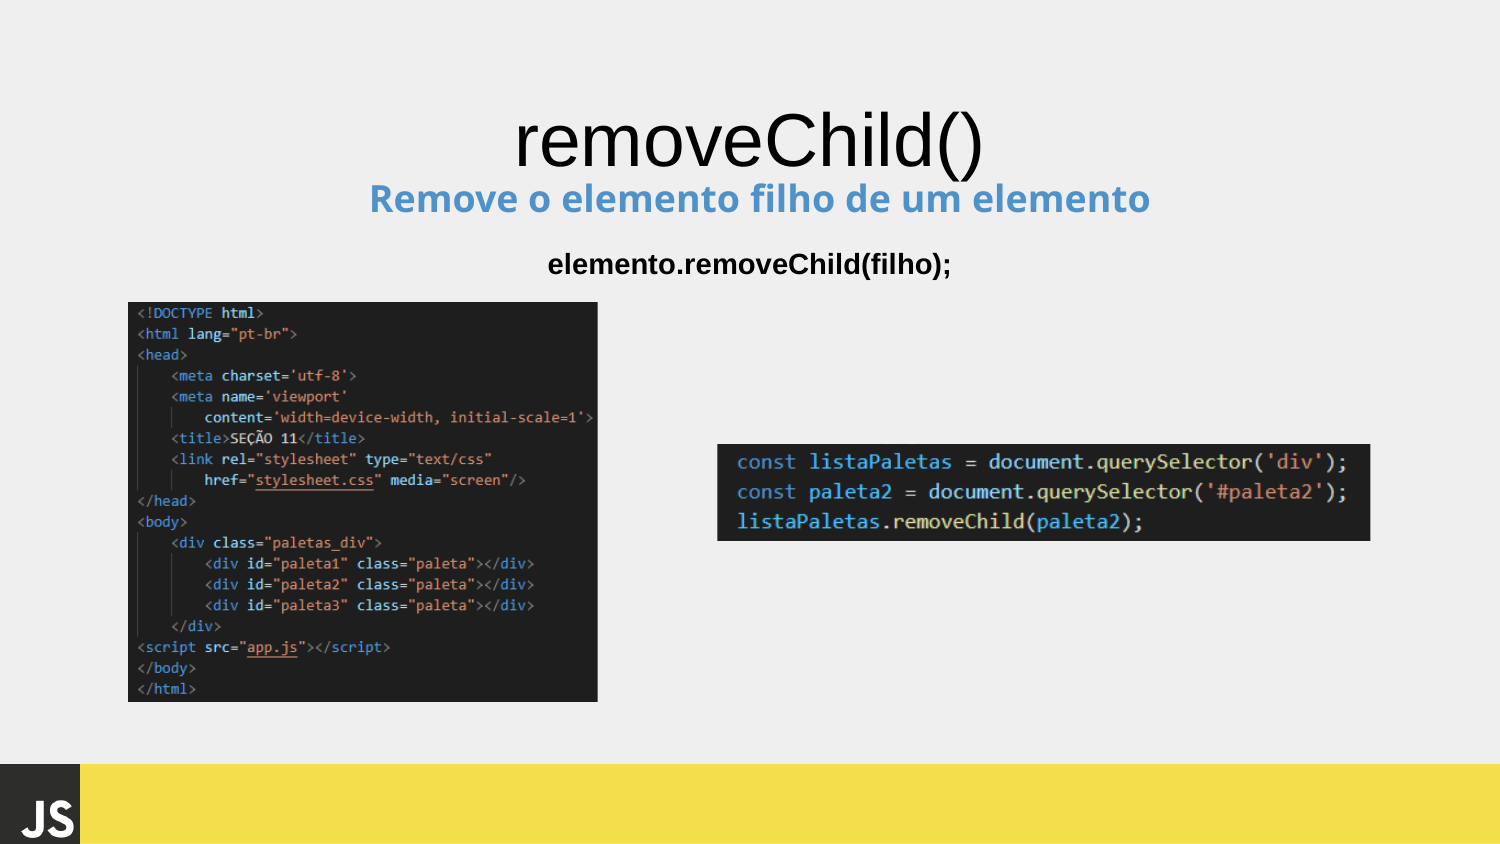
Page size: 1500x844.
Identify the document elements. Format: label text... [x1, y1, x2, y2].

picture [717, 444, 1371, 542]
text_box removeChild() [90, 63, 1410, 212]
picture [0, 763, 80, 844]
text_box Remove o elemento filho de um elemento [207, 159, 1313, 240]
picture [127, 302, 598, 702]
text_box elemento.removeChild(filho); [327, 230, 1173, 282]
text_box [80, 764, 1500, 844]
